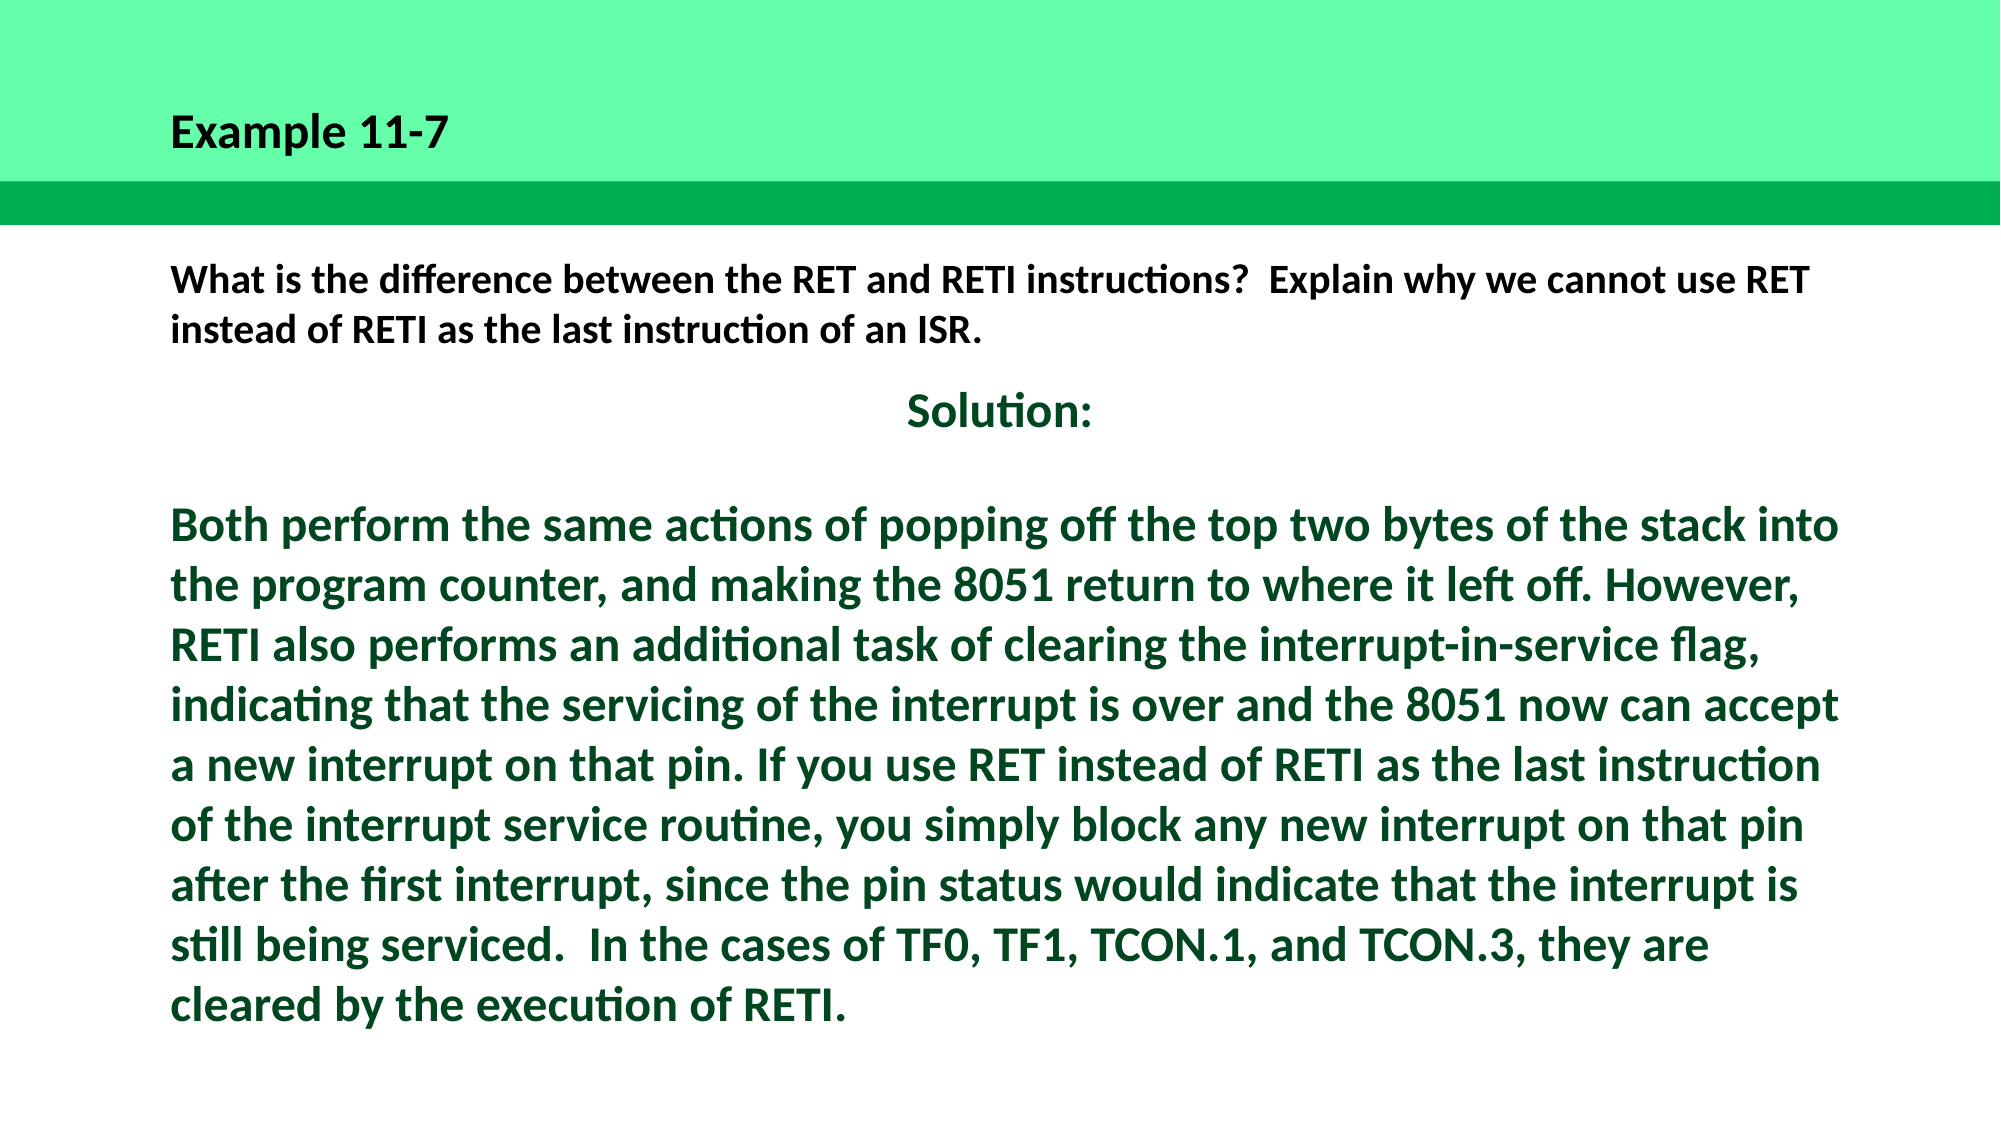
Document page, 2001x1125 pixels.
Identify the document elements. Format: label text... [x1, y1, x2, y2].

text_box What is the difference between the RET and RETI instructions? Explain why we cannot use RET instead of RETI as the last instruction of an ISR. [155, 244, 1892, 360]
text_box Solution: [0, 388, 2000, 445]
text_box Both perform the same actions of popping off the top two bytes of the stack into the program counter, and making the 8051 return to where it left off. However, RETI also performs an additional task of clearing the interrupt-in-service flag, indicating that the servicing of the interrupt is over and the 8051 now can accept a new interrupt on that pin. If you use RET instead of RETI as the last instruction of the interrupt service routine, you simply block any new interrupt on that pin after the first interrupt, since the pin status would indicate that the interrupt is still being serviced. In the cases of TF0, TF1, TCON.1, and TCON.3, they are cleared by the execution of RETI. [155, 484, 1867, 1040]
text_box [0, 182, 2000, 226]
text_box Example 11-7 [155, 90, 1845, 166]
text_box [0, 0, 2000, 182]
